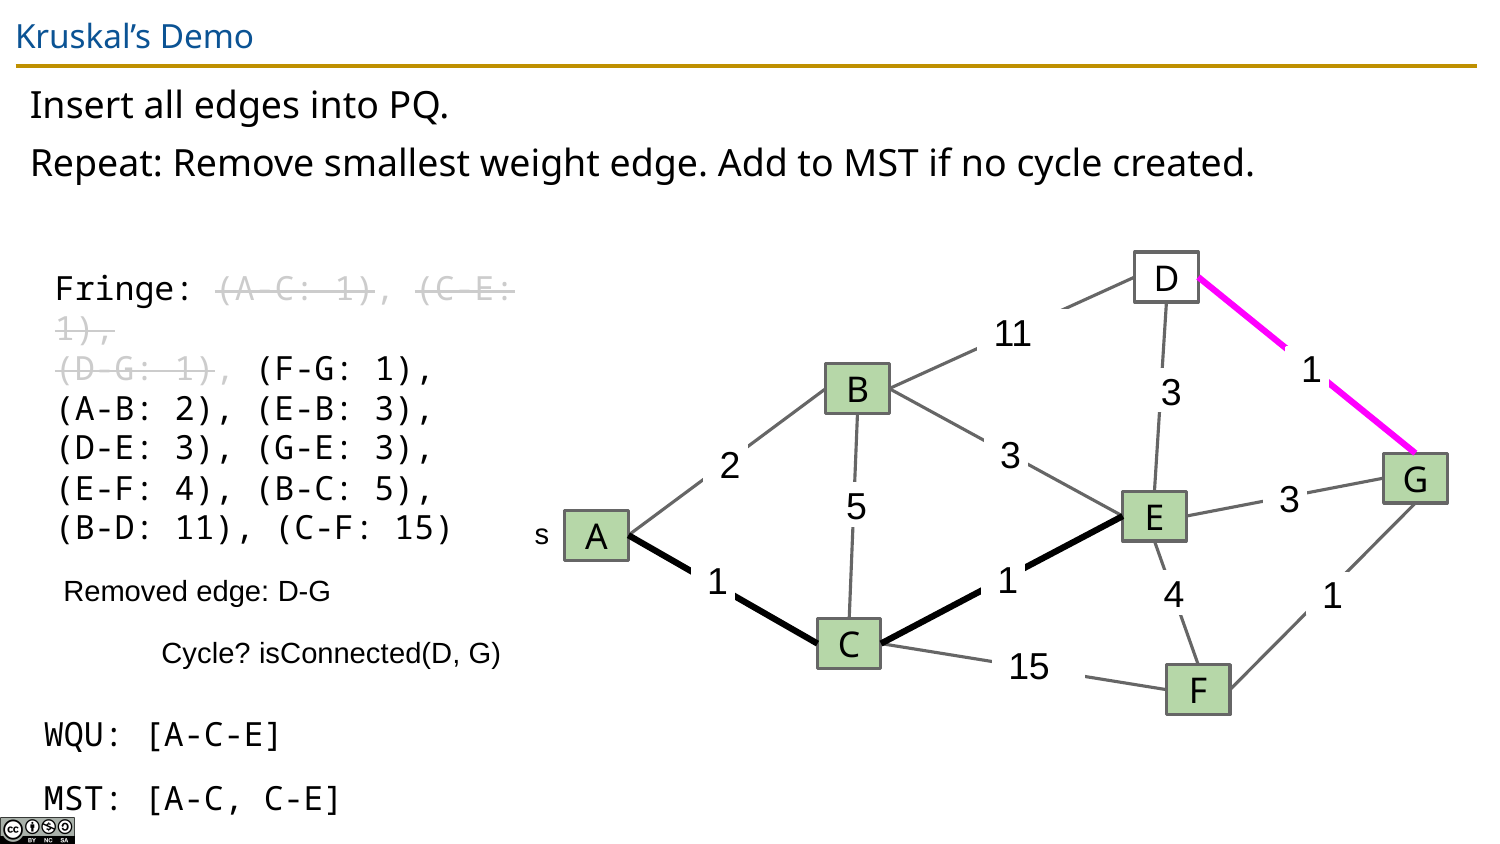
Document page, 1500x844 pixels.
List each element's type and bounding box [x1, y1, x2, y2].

title [0, 0, 1398, 65]
picture [0, 817, 75, 844]
text_box [28, 252, 1448, 829]
list [14, 66, 1475, 213]
